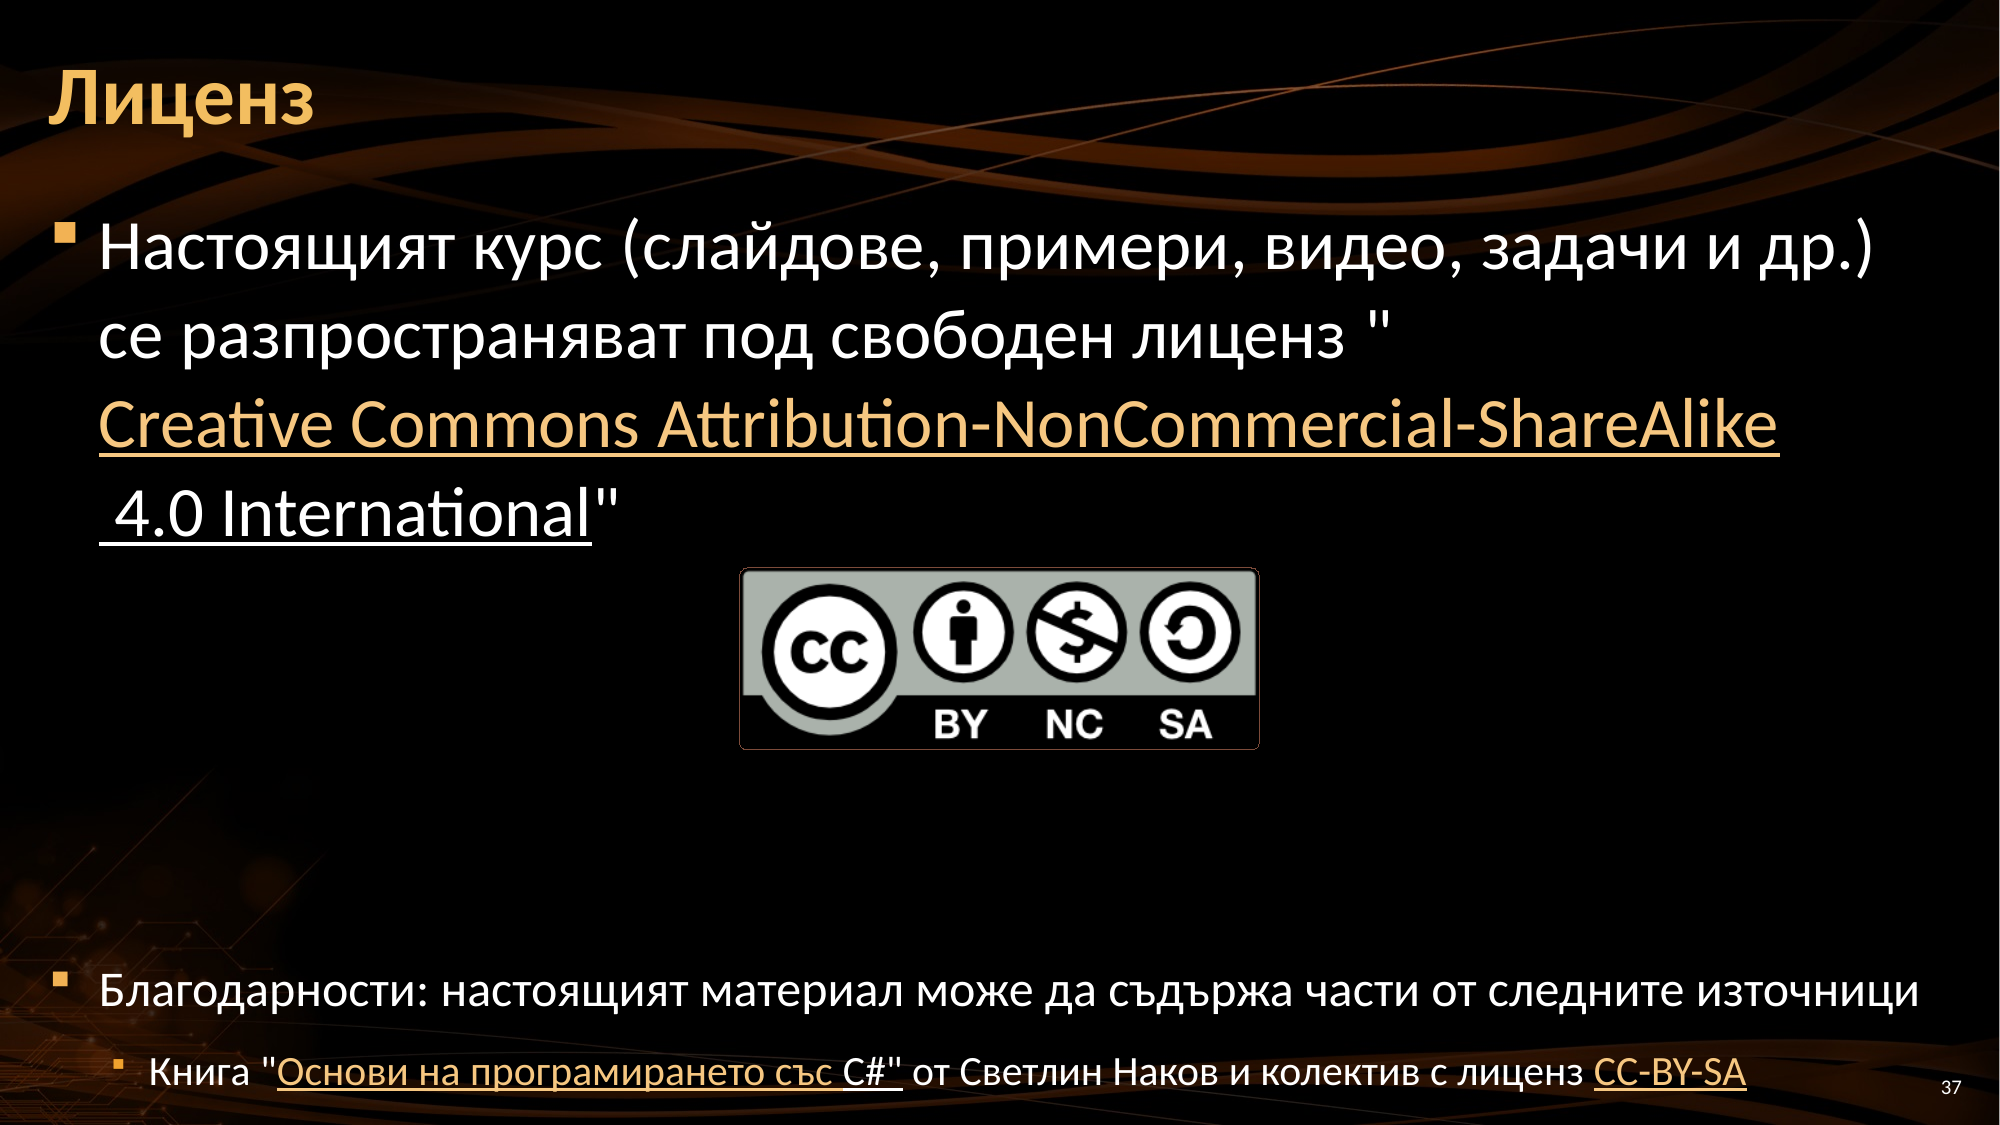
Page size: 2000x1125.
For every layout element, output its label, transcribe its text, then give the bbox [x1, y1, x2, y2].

picture [0, 0, 2000, 1125]
title Лиценз [30, 6, 1602, 189]
list Настоящият курс (слайдове, примери, видео, задачи и др.) се разпространяват под свободен лиценз "Creative Commons Attribution-NonCommercial-ShareAlike 4.0 International" Благодарности: настоящият материал може да съдържа части от следните източници Книга "Основи на програмирането със C#" от Светлин Наков и колектив с лиценз CC-BY-SA [31, 188, 1968, 1103]
